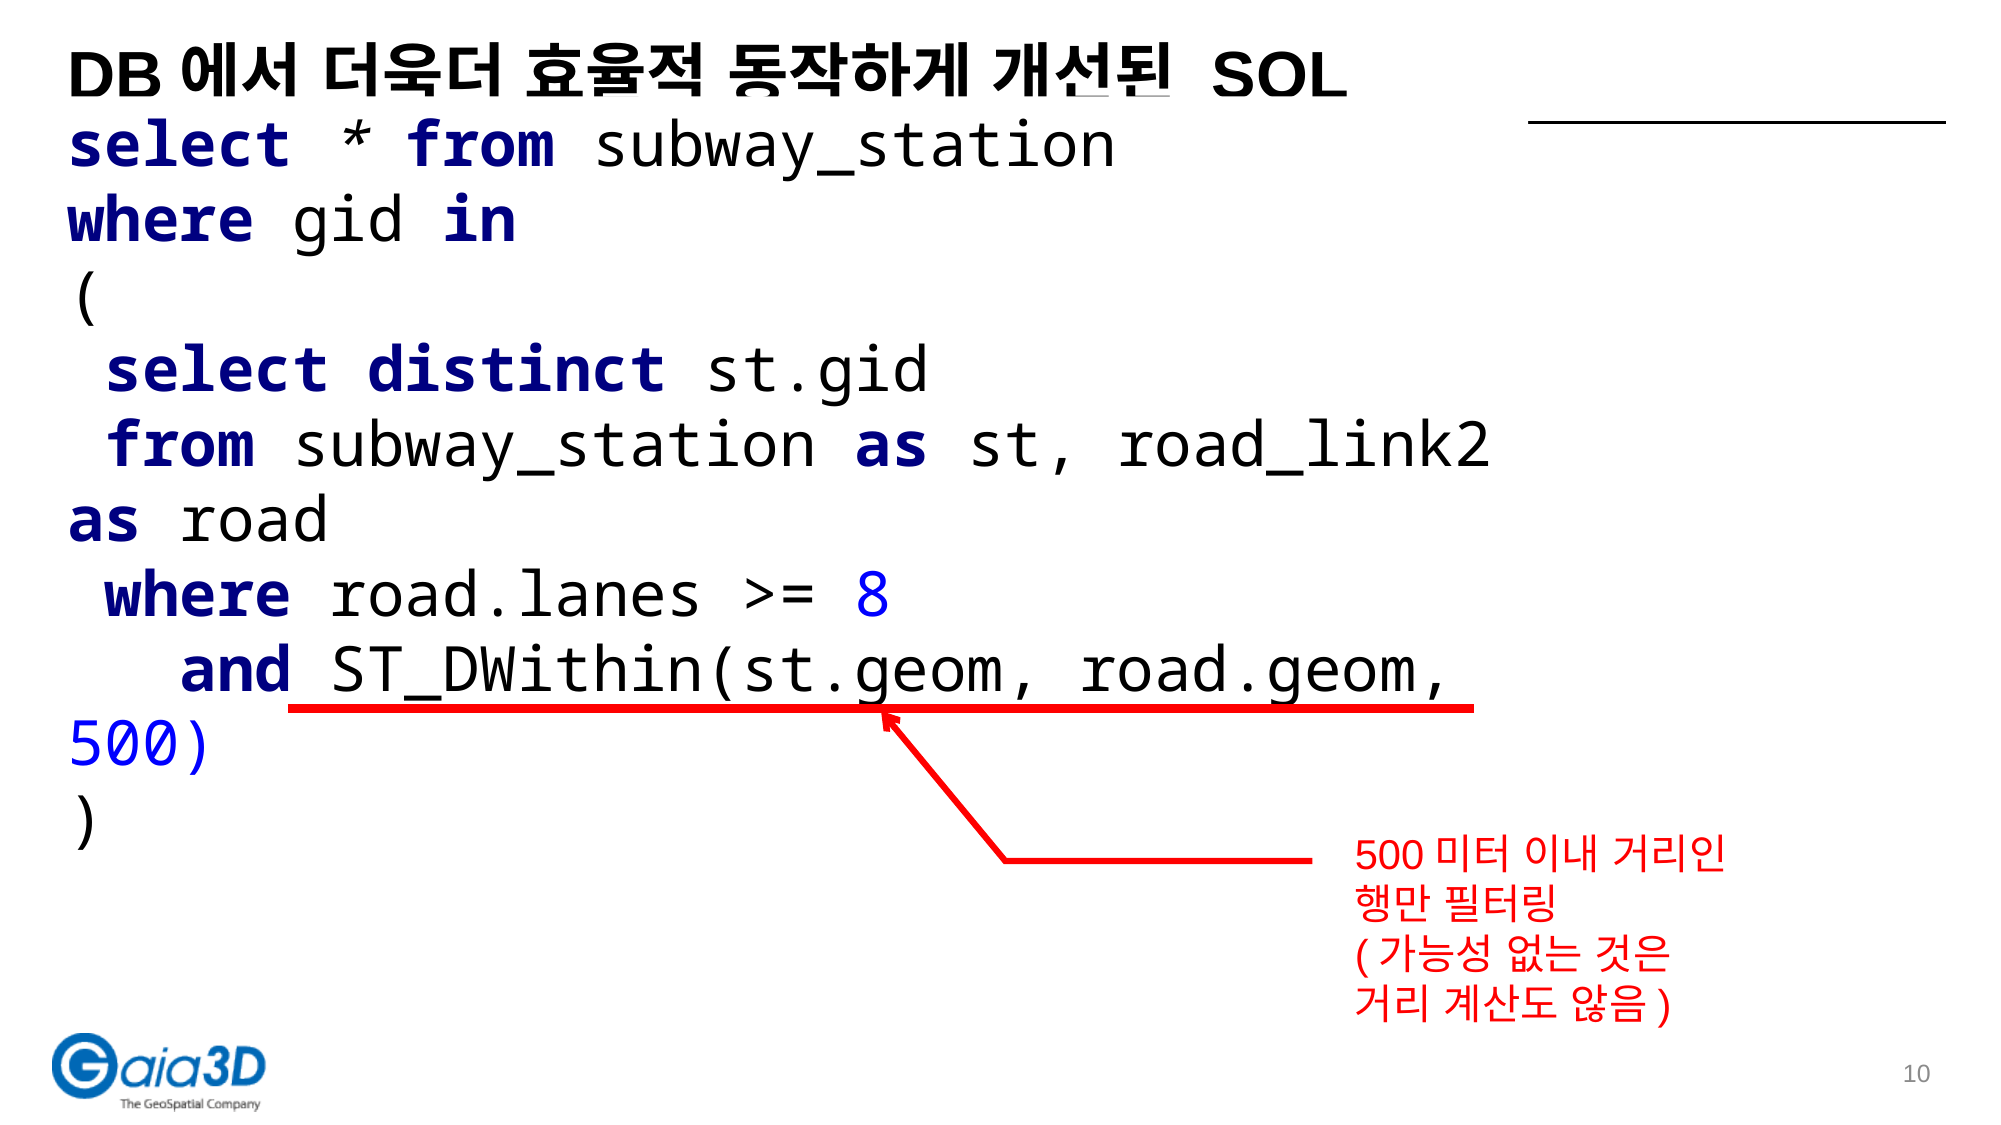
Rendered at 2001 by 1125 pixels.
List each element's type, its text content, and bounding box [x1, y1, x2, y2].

title DB에서 더욱더 효율적 동작하게 개선된 SQL [52, 39, 1946, 115]
list select * from subway_station where gid in ( select distinct st.gid from subway_station as st, road_link2 as road where road.lanes >= 8 and ST_DWithin(st.geom, road.geom, 500) ) [52, 96, 1529, 861]
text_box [287, 708, 1763, 1038]
picture [52, 1033, 268, 1112]
slide_number 10 [1495, 1042, 1946, 1103]
